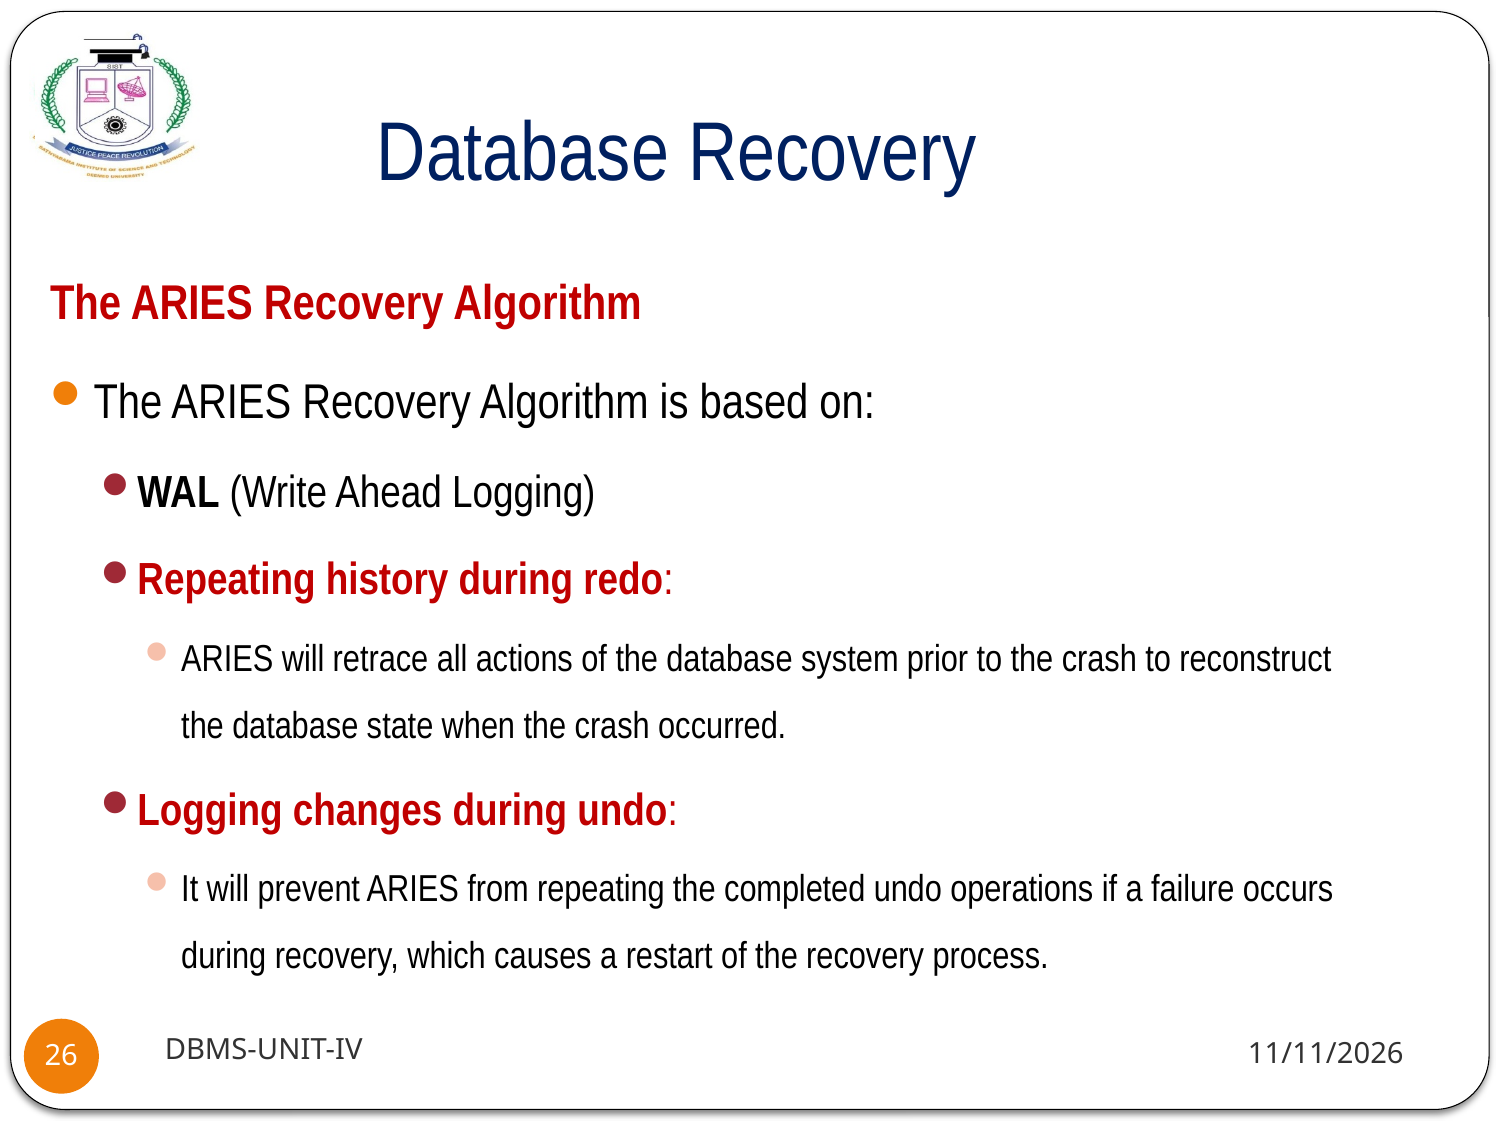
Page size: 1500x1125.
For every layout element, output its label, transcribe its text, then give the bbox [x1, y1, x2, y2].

footer DBMS-UNIT-IV [150, 1012, 800, 1088]
picture [29, 30, 200, 182]
text_box The ARIES Recovery Algorithm The ARIES Recovery Algorithm is based on: WAL (Write Ahead Logging) Repeating history during redo: ARIES will retrace all actions of the database system prior to the crash to reconstruct the database state when the crash occurred. Logging changes during undo: It will prevent ARIES from repeating the completed undo operations if a failure occurs during recovery, which causes a restart of the recovery process. [35, 234, 1396, 985]
title Database Recovery [37, 49, 1317, 213]
slide_number 26 [23, 1018, 99, 1094]
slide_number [1012, 1015, 1419, 1094]
